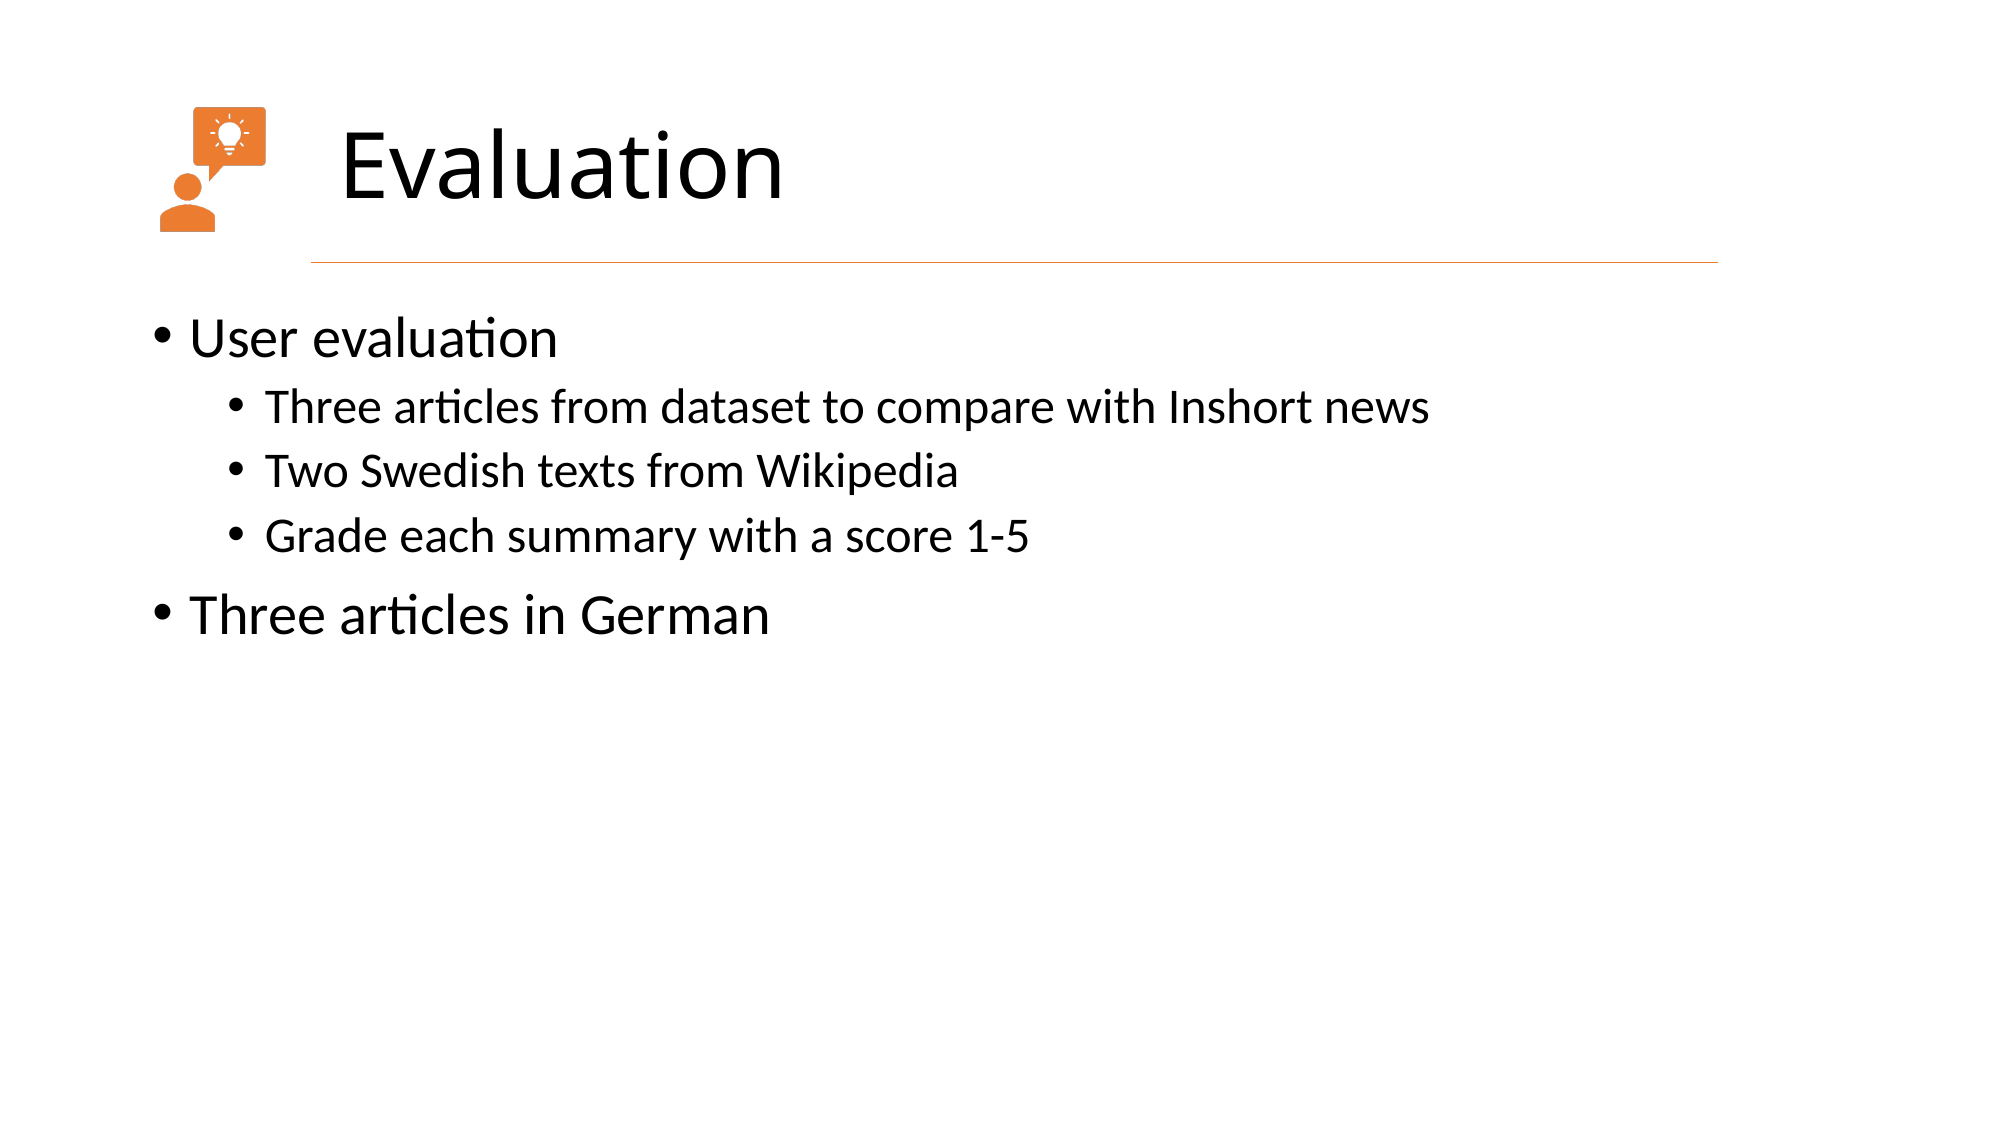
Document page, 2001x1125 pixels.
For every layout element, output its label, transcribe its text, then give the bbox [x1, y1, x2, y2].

title Evaluation [323, 59, 2000, 278]
picture [137, 93, 288, 244]
list User evaluation Three articles from dataset to compare with Inshort news Two Swedish texts from Wikipedia Grade each summary with a score 1-5 Three articles in German [137, 299, 1863, 1014]
